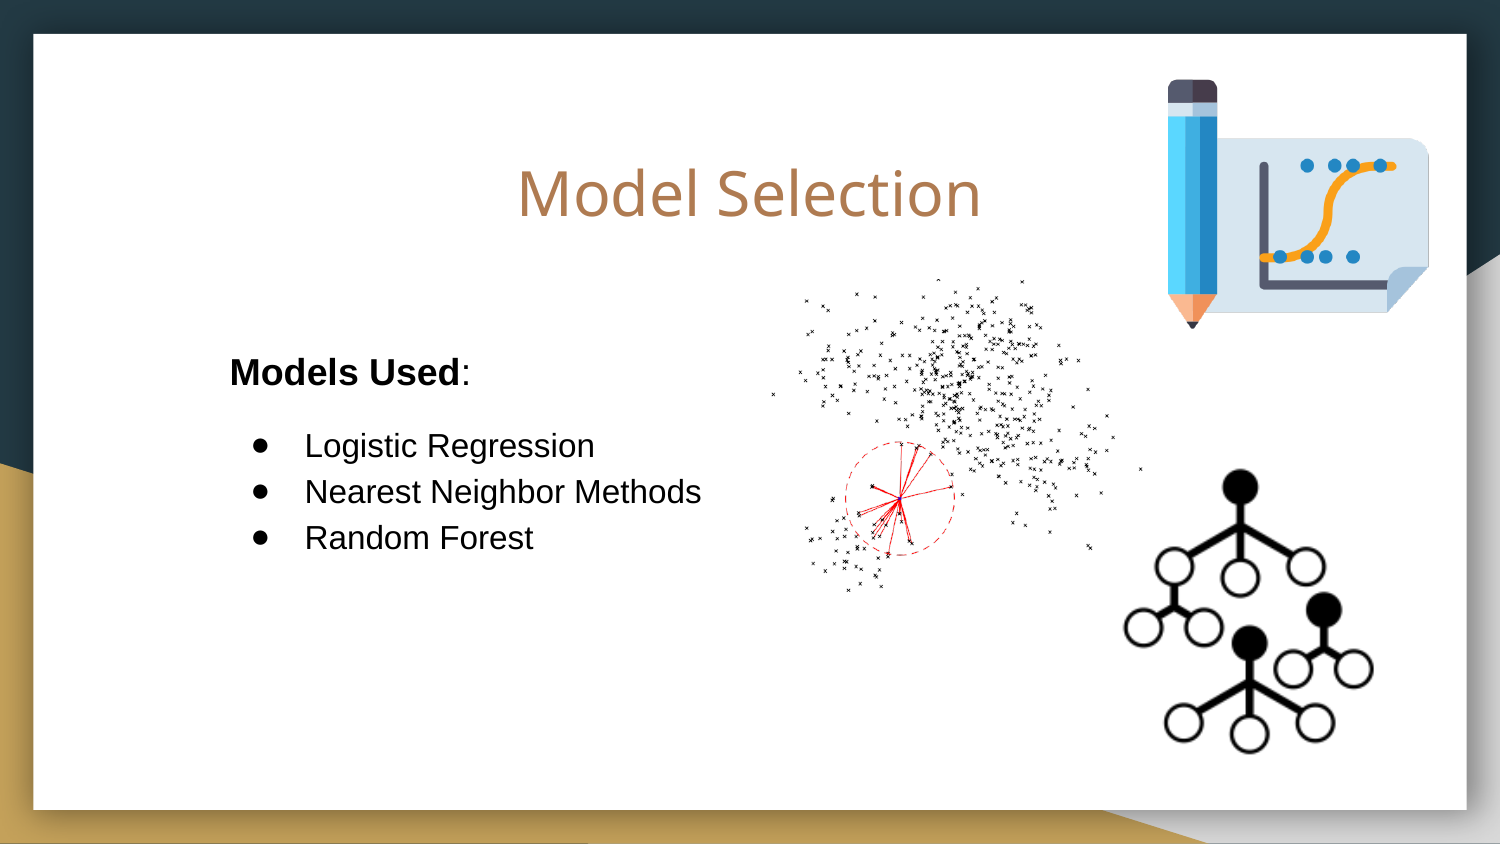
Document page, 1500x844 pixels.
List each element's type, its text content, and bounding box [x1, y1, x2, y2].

list Models Used: Logistic Regression Nearest Neighbor Methods Random Forest [214, 326, 975, 729]
title Model Selection [134, 138, 1146, 296]
picture [749, 58, 1444, 785]
